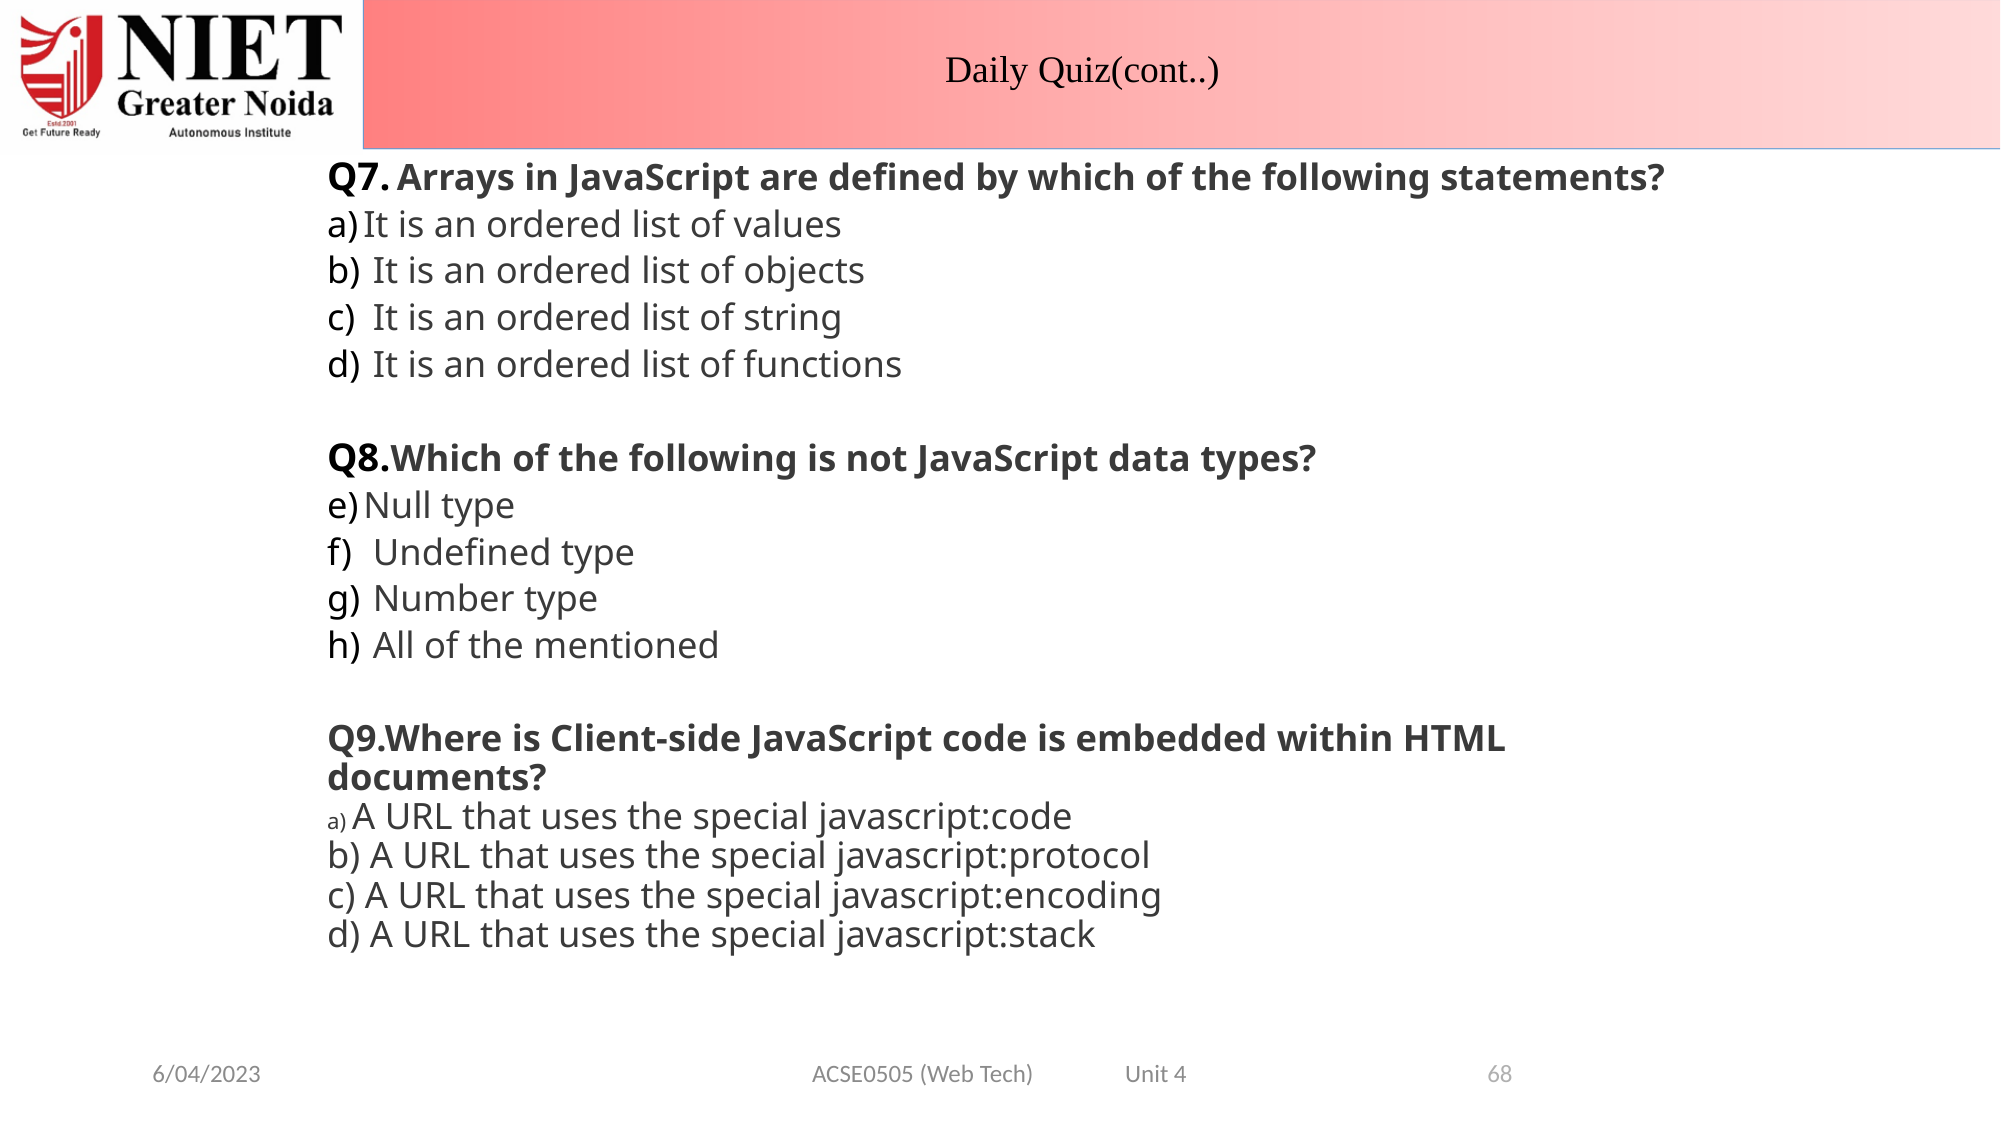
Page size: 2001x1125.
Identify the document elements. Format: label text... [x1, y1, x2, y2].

footer ACSE0505 (Web Tech) Unit 4 [662, 1042, 1338, 1103]
picture [0, 0, 2001, 1125]
slide_number 68 [1338, 1042, 1675, 1103]
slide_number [137, 1042, 588, 1103]
list Q7. Arrays in JavaScript are defined by which of the following statements? It is an ordered list of values It is an ordered list of objects It is an ordered list of string It is an ordered list of functions Q8.Which of the following is not JavaScript data types? Null type Undefined type Number type All of the mentioned Q9.Where is Client-side JavaScript code is embedded within HTML documents? a) A URL that uses the special javascript:code b) A URL that uses the special javascript:protocol c) A URL that uses the special javascript:encoding d) A URL that uses the special javascript:stack [312, 149, 1688, 1000]
text_box Daily Quiz(cont..) [930, 37, 1235, 98]
